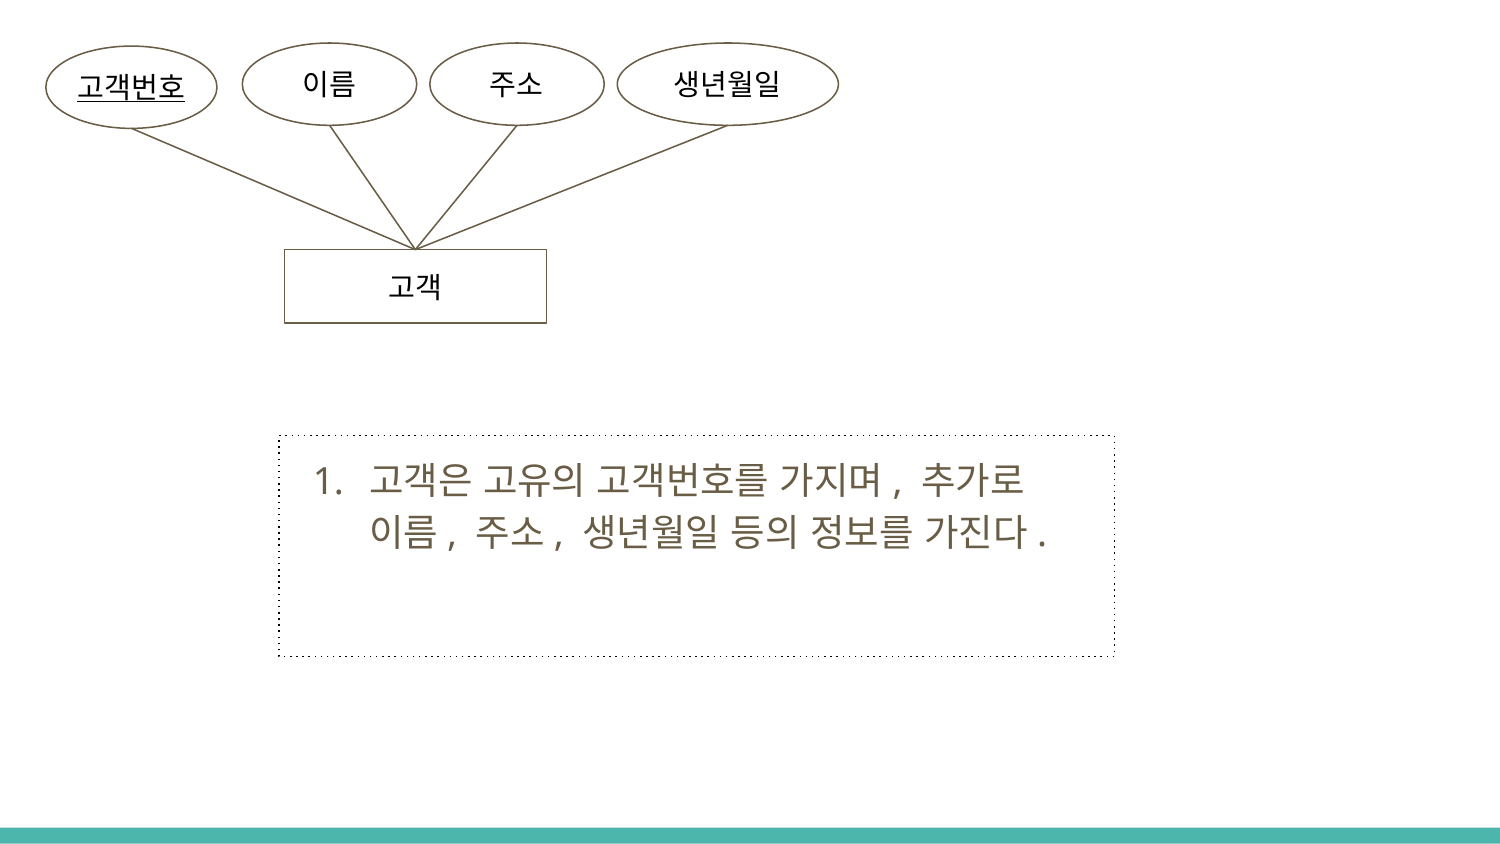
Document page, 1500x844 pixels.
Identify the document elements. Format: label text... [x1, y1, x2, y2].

text_box 고객 [284, 258, 547, 323]
text_box 이름 [242, 42, 417, 126]
text_box 고객은 고유의 고객번호를 가지며, 추가로 이름, 주소, 생년월일 등의 정보를 가진다. [279, 435, 1115, 657]
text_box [415, 125, 729, 250]
text_box 고객번호 [45, 46, 217, 129]
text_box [131, 128, 325, 250]
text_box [329, 125, 411, 250]
text_box 주소 [429, 42, 605, 123]
text_box 생년월일 [617, 42, 839, 126]
